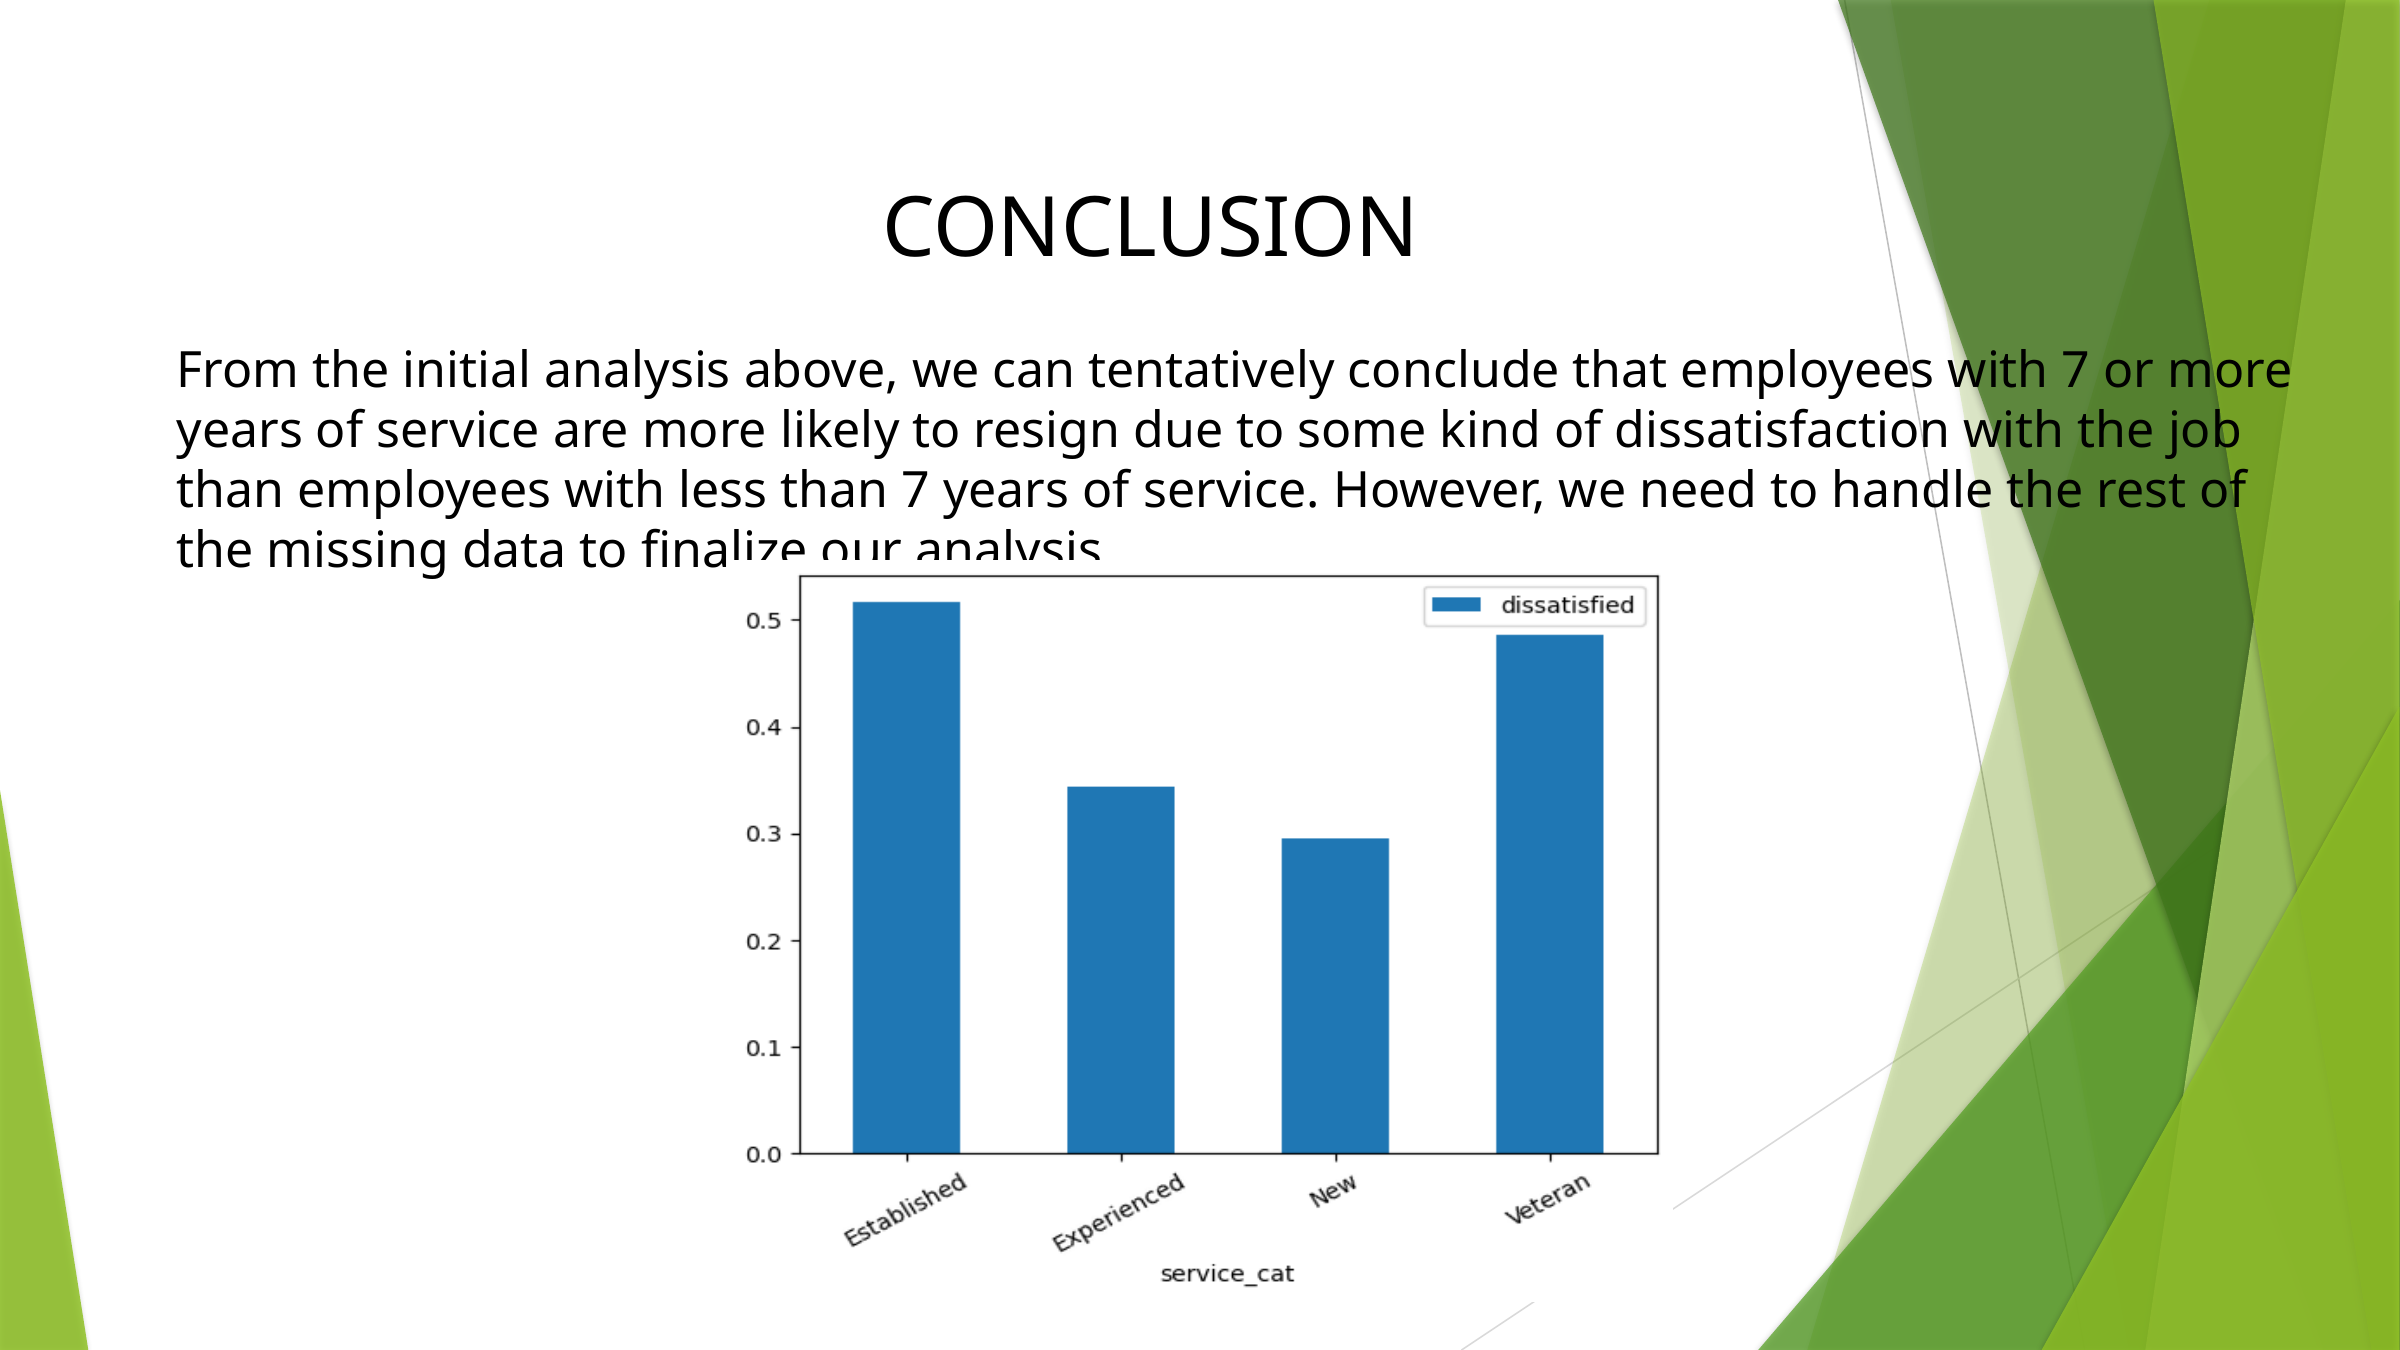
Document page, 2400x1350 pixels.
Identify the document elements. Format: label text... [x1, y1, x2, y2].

text_box From the initial analysis above, we can tentatively conclude that employees with 7 or more years of service are more likely to resign due to some kind of dissatisfaction with the job than employees with less than 7 years of service. However, we need to handle the rest of the missing data to finalize our analysis. [161, 329, 2310, 630]
text_box CONCLUSION [609, 166, 1692, 281]
picture [726, 560, 1673, 1303]
